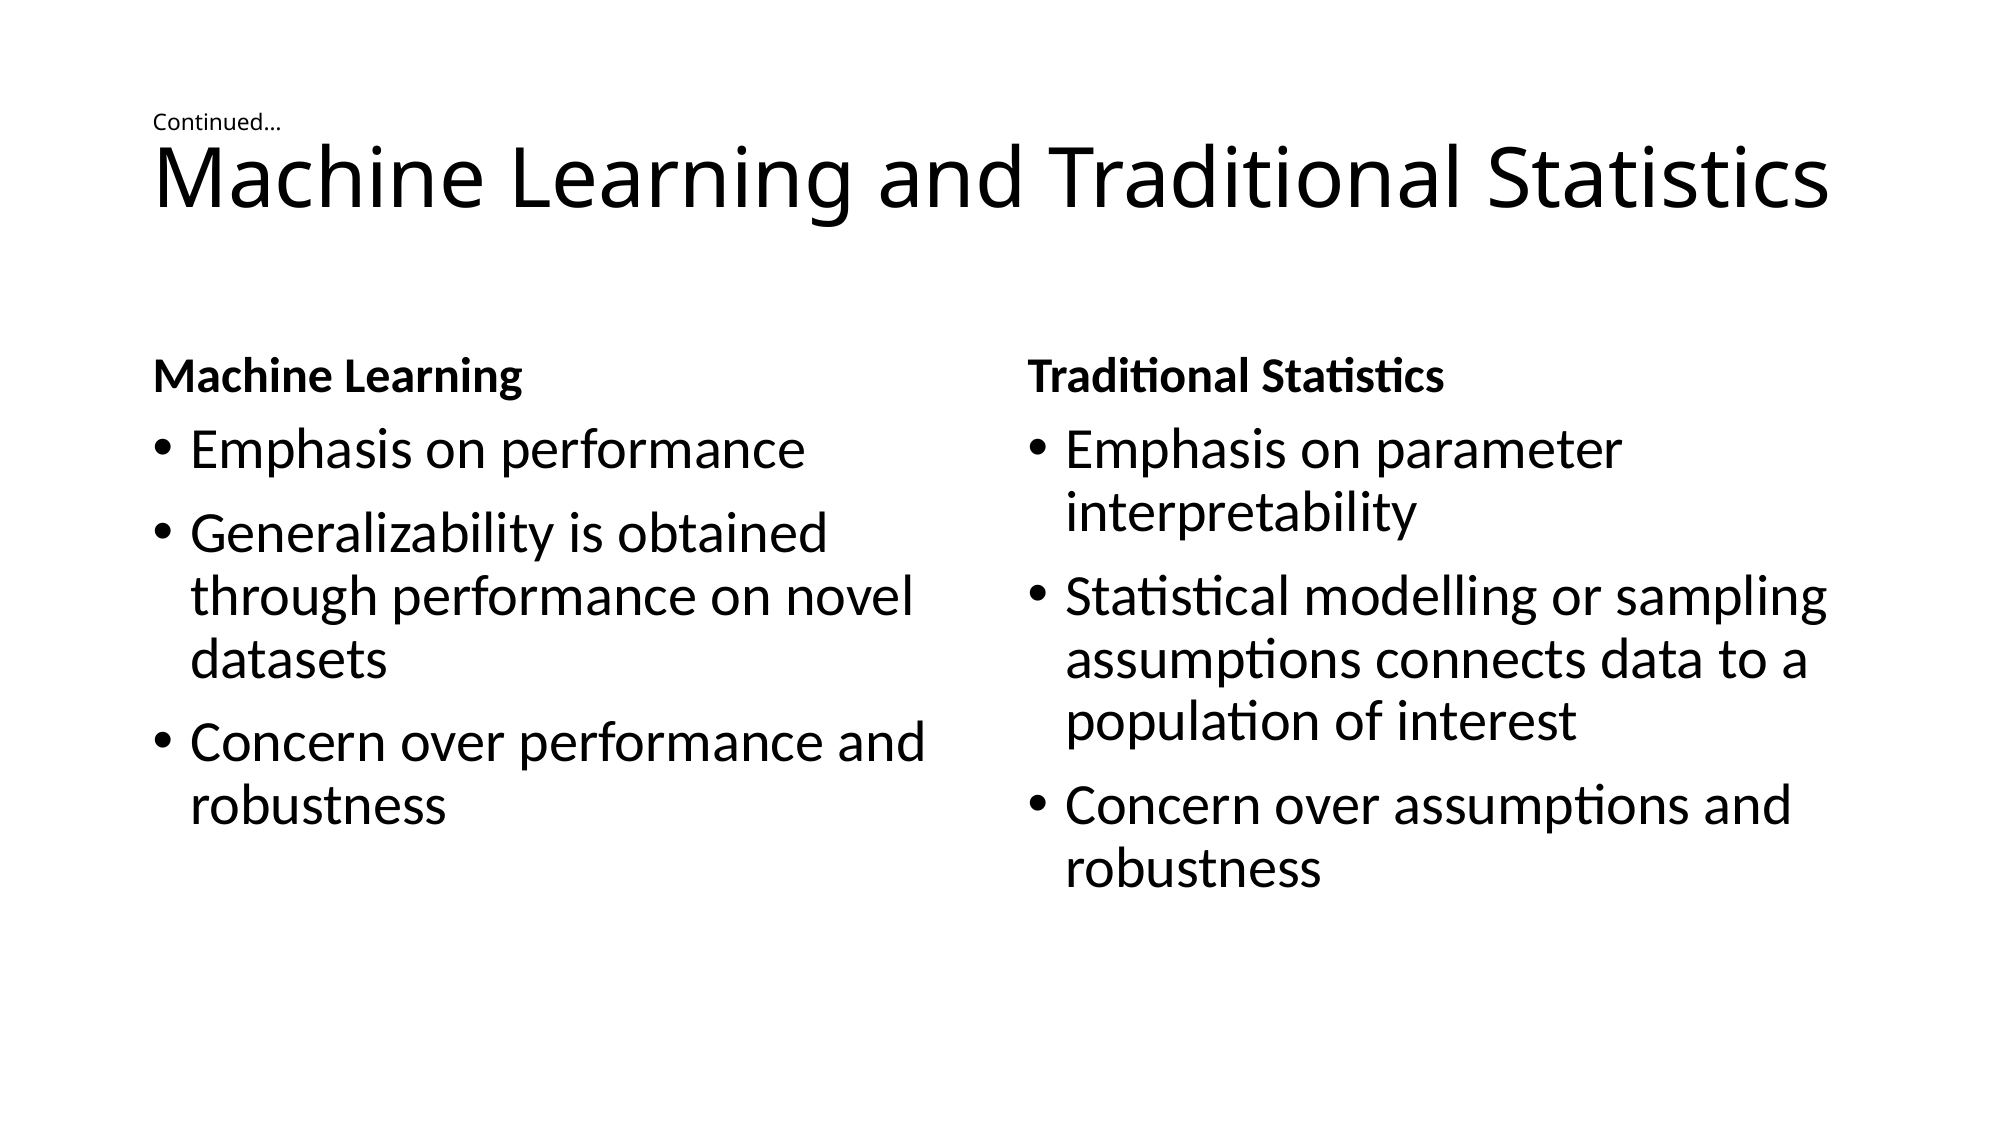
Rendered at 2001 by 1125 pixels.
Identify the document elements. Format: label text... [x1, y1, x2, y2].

title Continued… Machine Learning and Traditional Statistics [137, 59, 1863, 278]
list Machine Learning [137, 275, 984, 410]
list Traditional Statistics [1012, 275, 1863, 410]
list Emphasis on parameter interpretability Statistical modelling or sampling assumptions connects data to a population of interest Concern over assumptions and robustness [1012, 410, 1863, 1016]
list Emphasis on performance Generalizability is obtained through performance on novel datasets Concern over performance and robustness [137, 410, 984, 1016]
